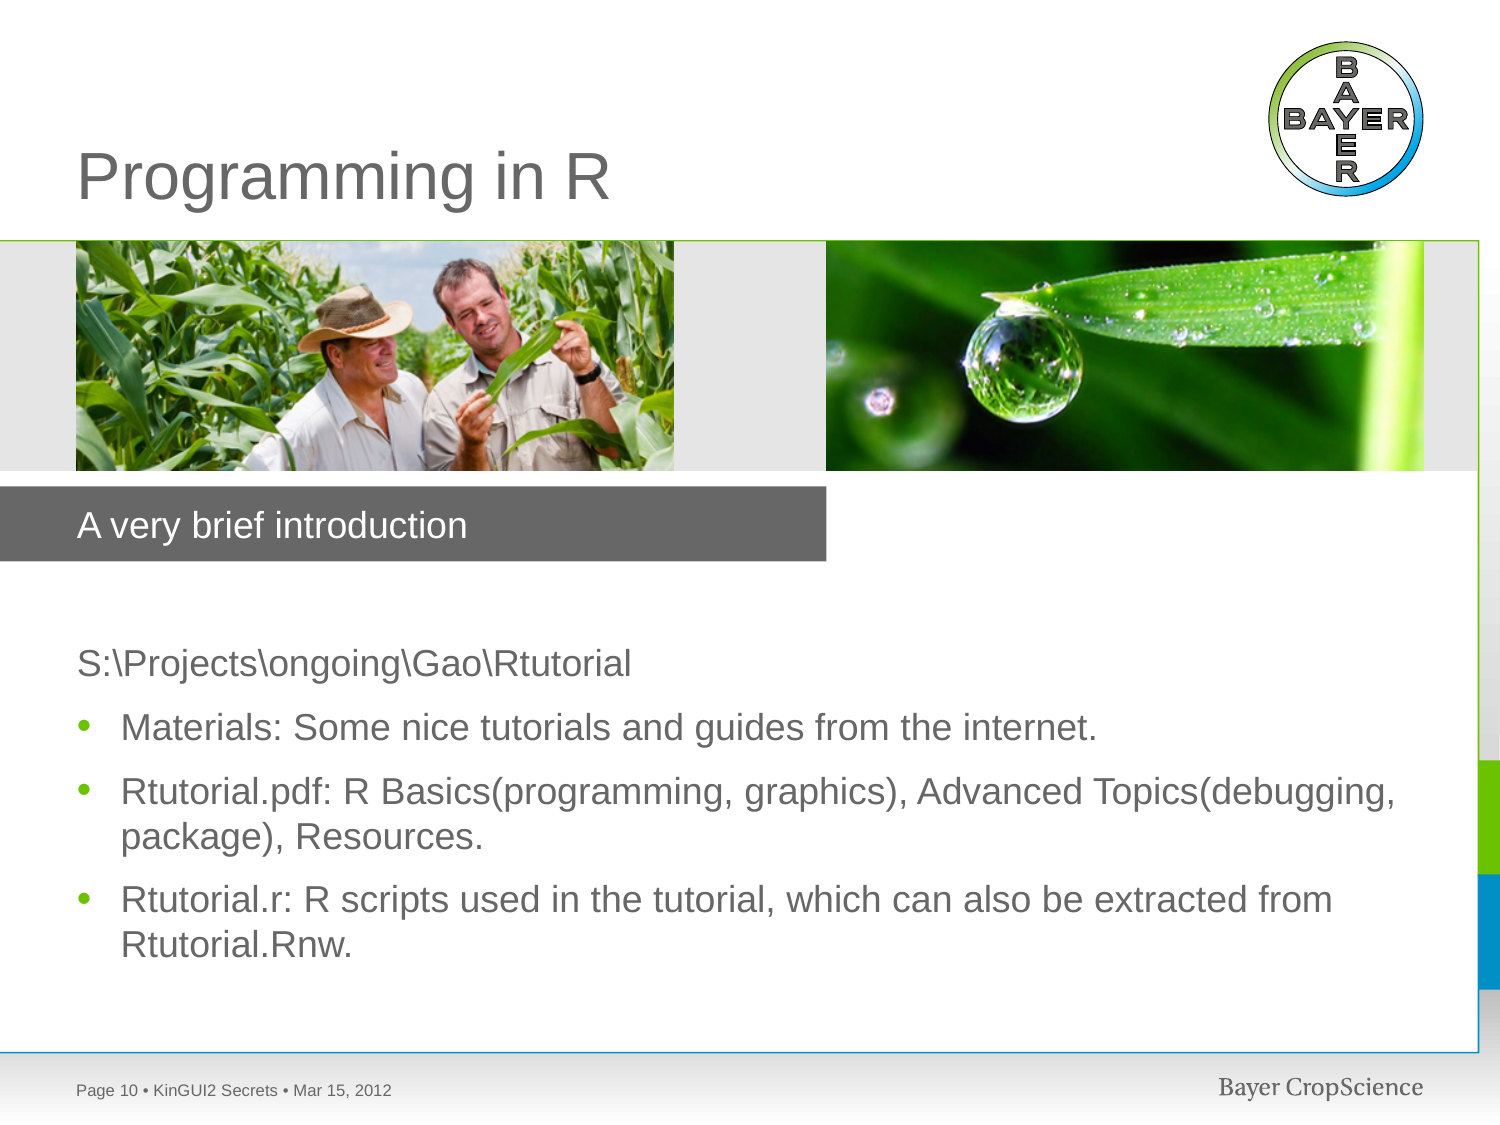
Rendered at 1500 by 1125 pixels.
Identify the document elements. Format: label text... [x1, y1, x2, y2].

slide_number Page 10 [59, 1053, 139, 1125]
list A very brief introduction [0, 486, 827, 562]
picture [826, 241, 1424, 472]
title Programming in R [76, 56, 1235, 213]
footer • KinGUI2 Secrets • Mar 15, 2012 [142, 1053, 1128, 1125]
list S:\Projects\ongoing\Gao\Rtutorial Materials: Some nice tutorials and guides from the internet. Rtutorial.pdf: R Basics(programming, graphics), Advanced Topics(debugging, package), Resources. Rtutorial.r: R scripts used in the tutorial, which can also be extracted from Rtutorial.Rnw. [76, 639, 1424, 1012]
picture [76, 241, 674, 472]
